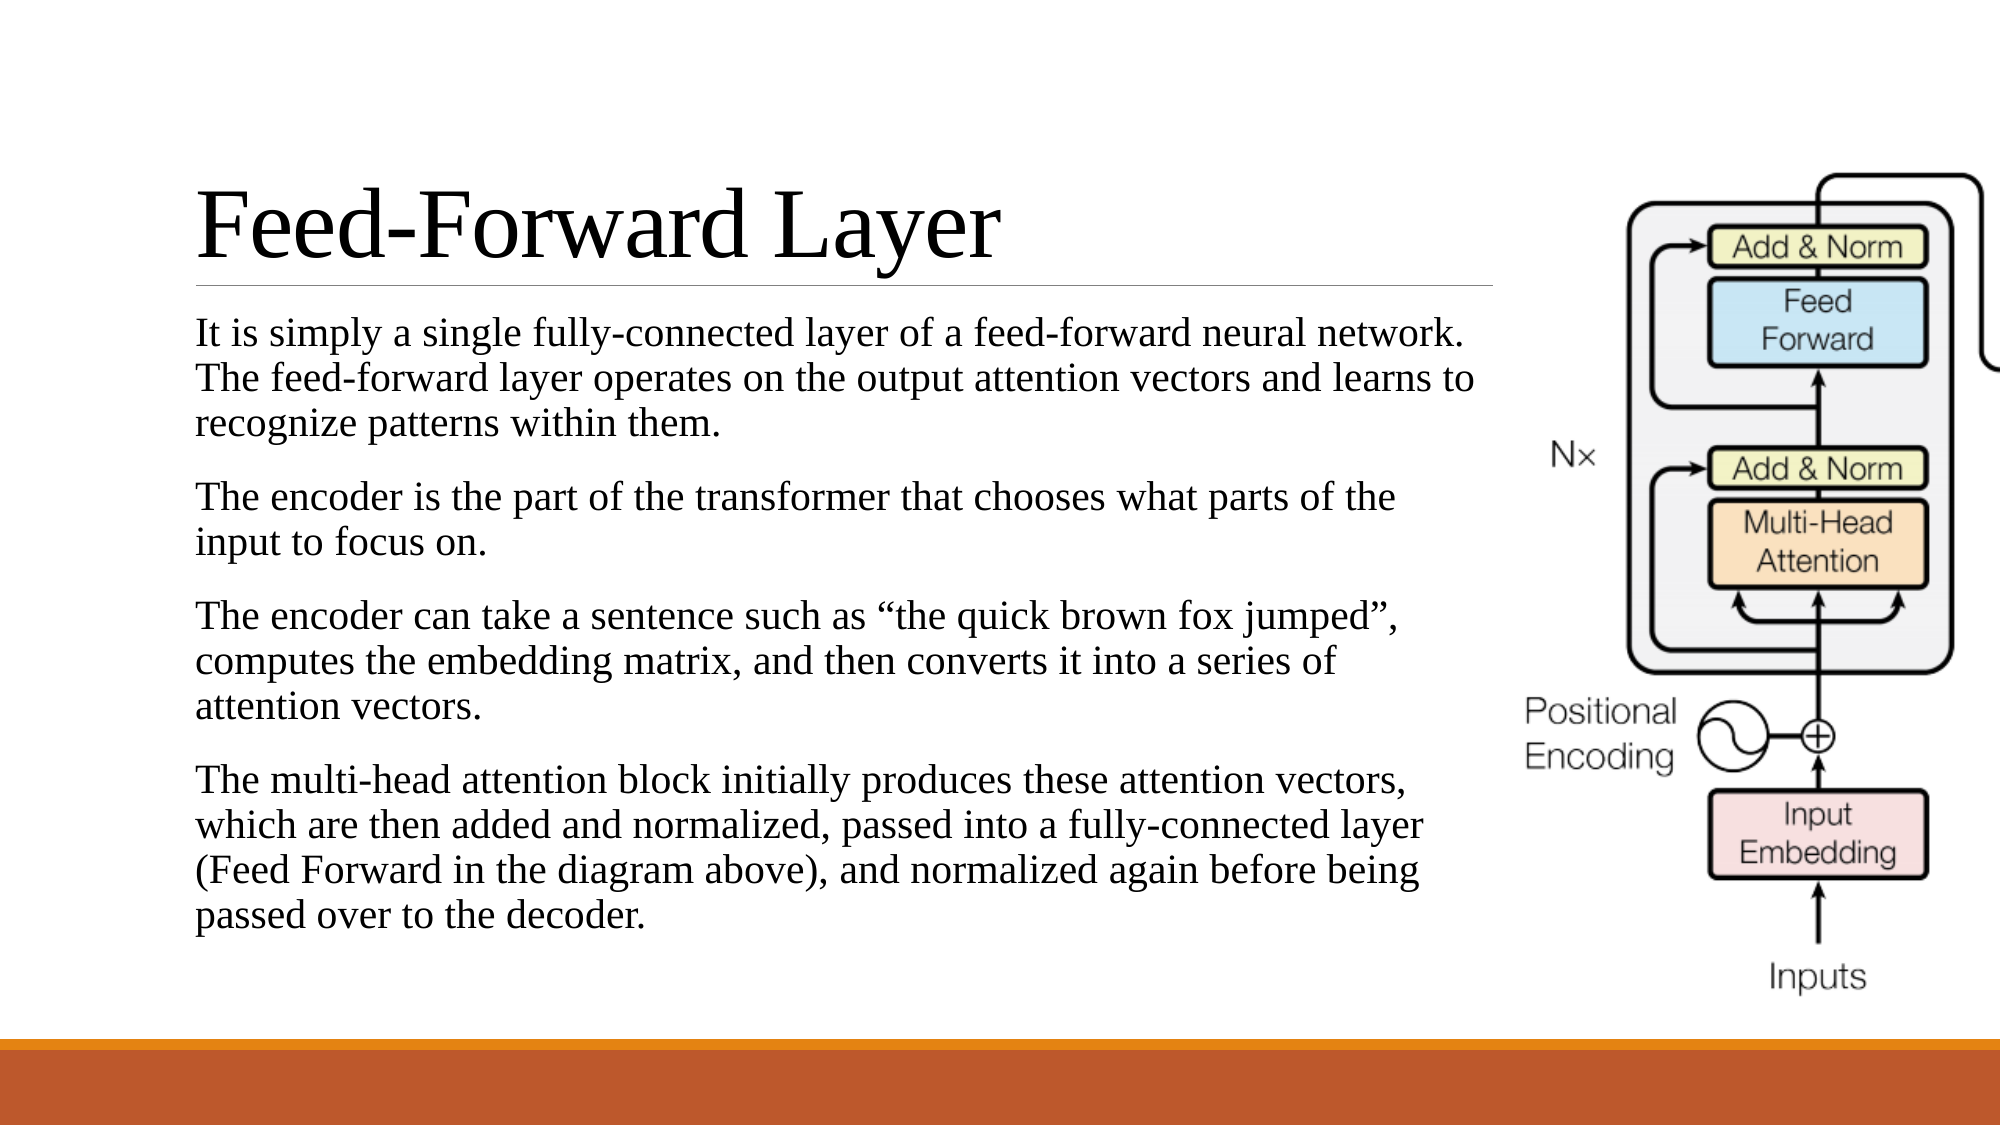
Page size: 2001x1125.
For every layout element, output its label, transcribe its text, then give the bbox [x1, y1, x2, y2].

picture [1493, 134, 2000, 1023]
title Feed-Forward Layer [180, 47, 1830, 285]
list It is simply a single fully-connected layer of a feed-forward neural network. The feed-forward layer operates on the output attention vectors and learns to recognize patterns within them. The encoder is the part of the transformer that chooses what parts of the input to focus on. The encoder can take a sentence such as “the quick brown fox jumped”, computes the embedding matrix, and then converts it into a series of attention vectors. The multi-head attention block initially produces these attention vectors, which are then added and normalized, passed into a fully-connected layer (Feed Forward in the diagram above), and normalized again before being passed over to the decoder. [180, 302, 1490, 963]
